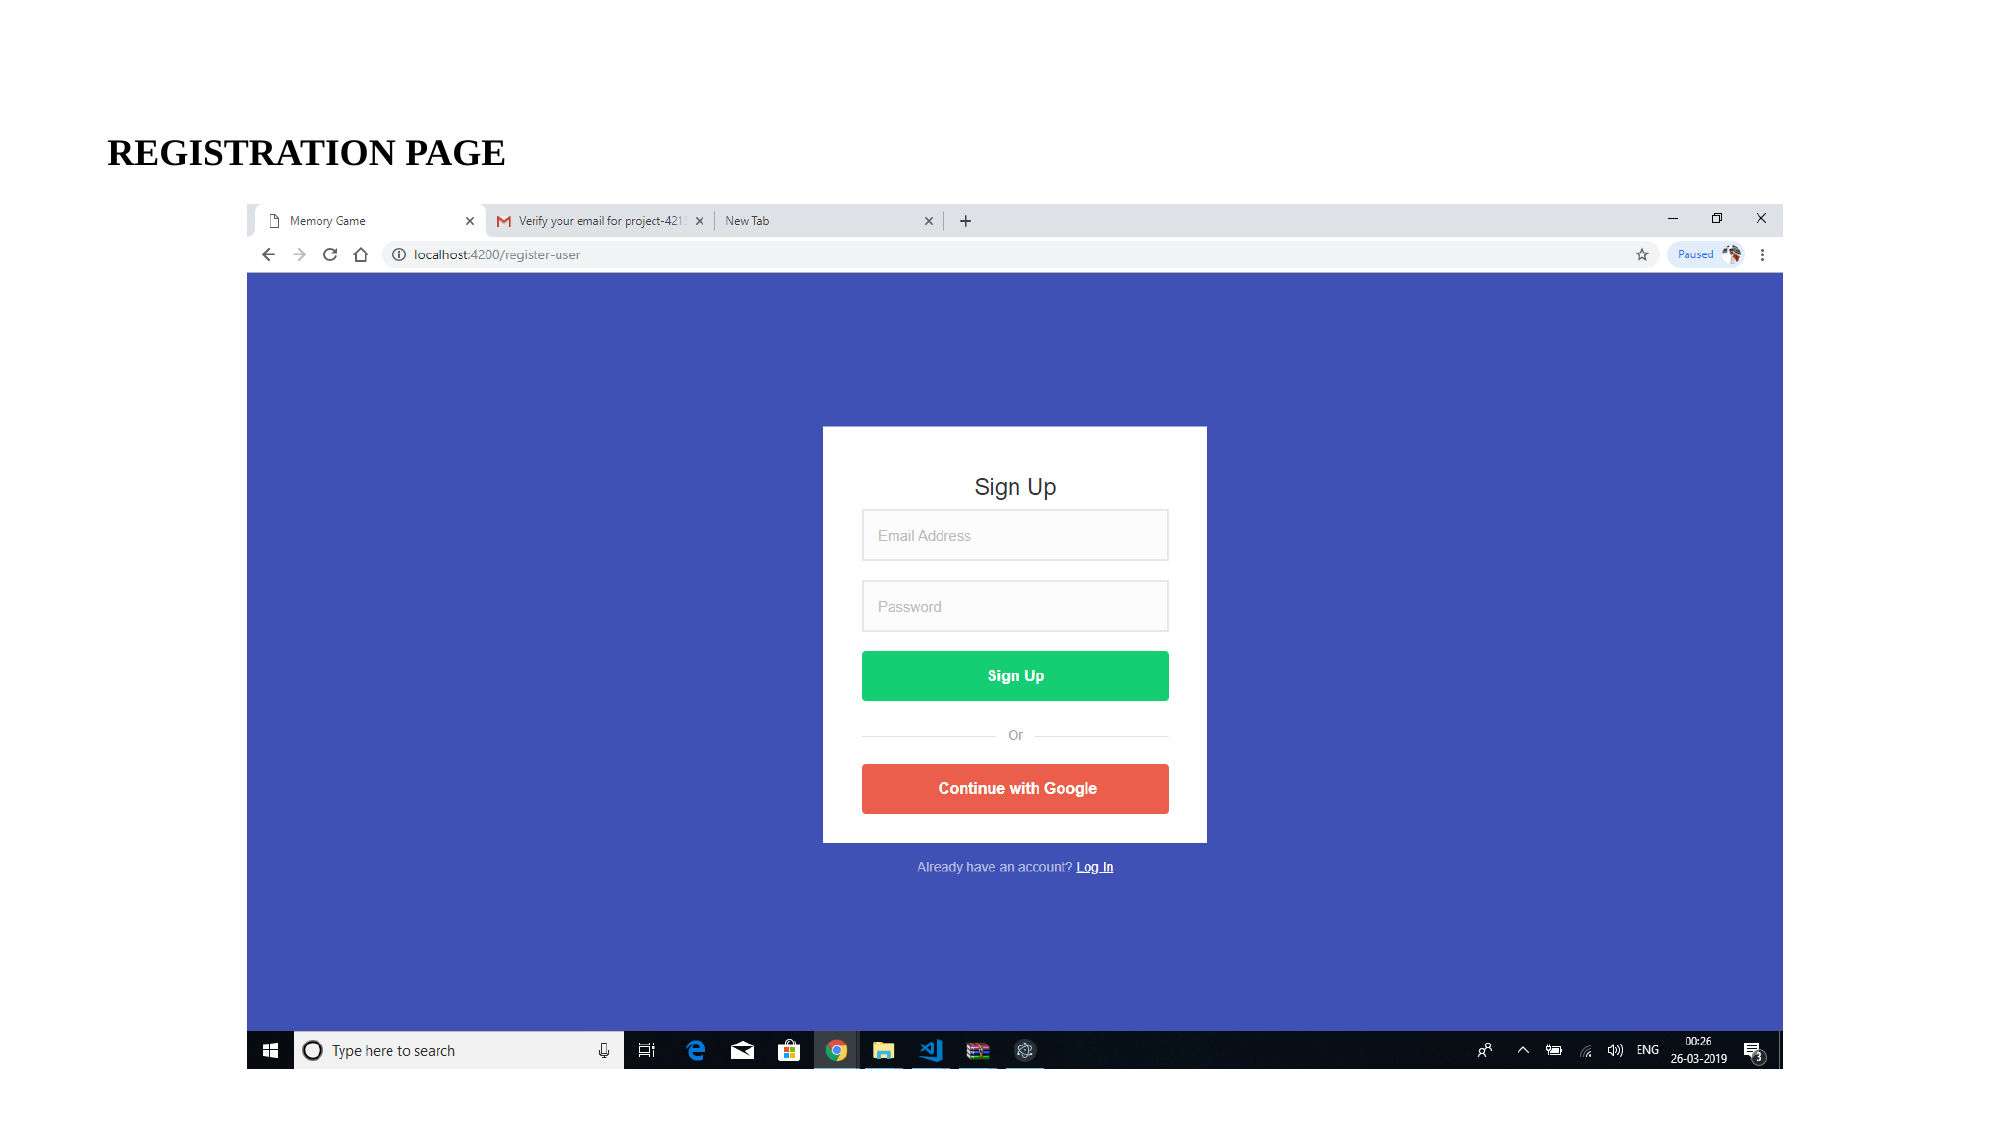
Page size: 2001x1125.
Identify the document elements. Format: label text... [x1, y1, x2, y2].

picture [247, 204, 1783, 1069]
text_box REGISTRATION PAGE [92, 120, 522, 181]
